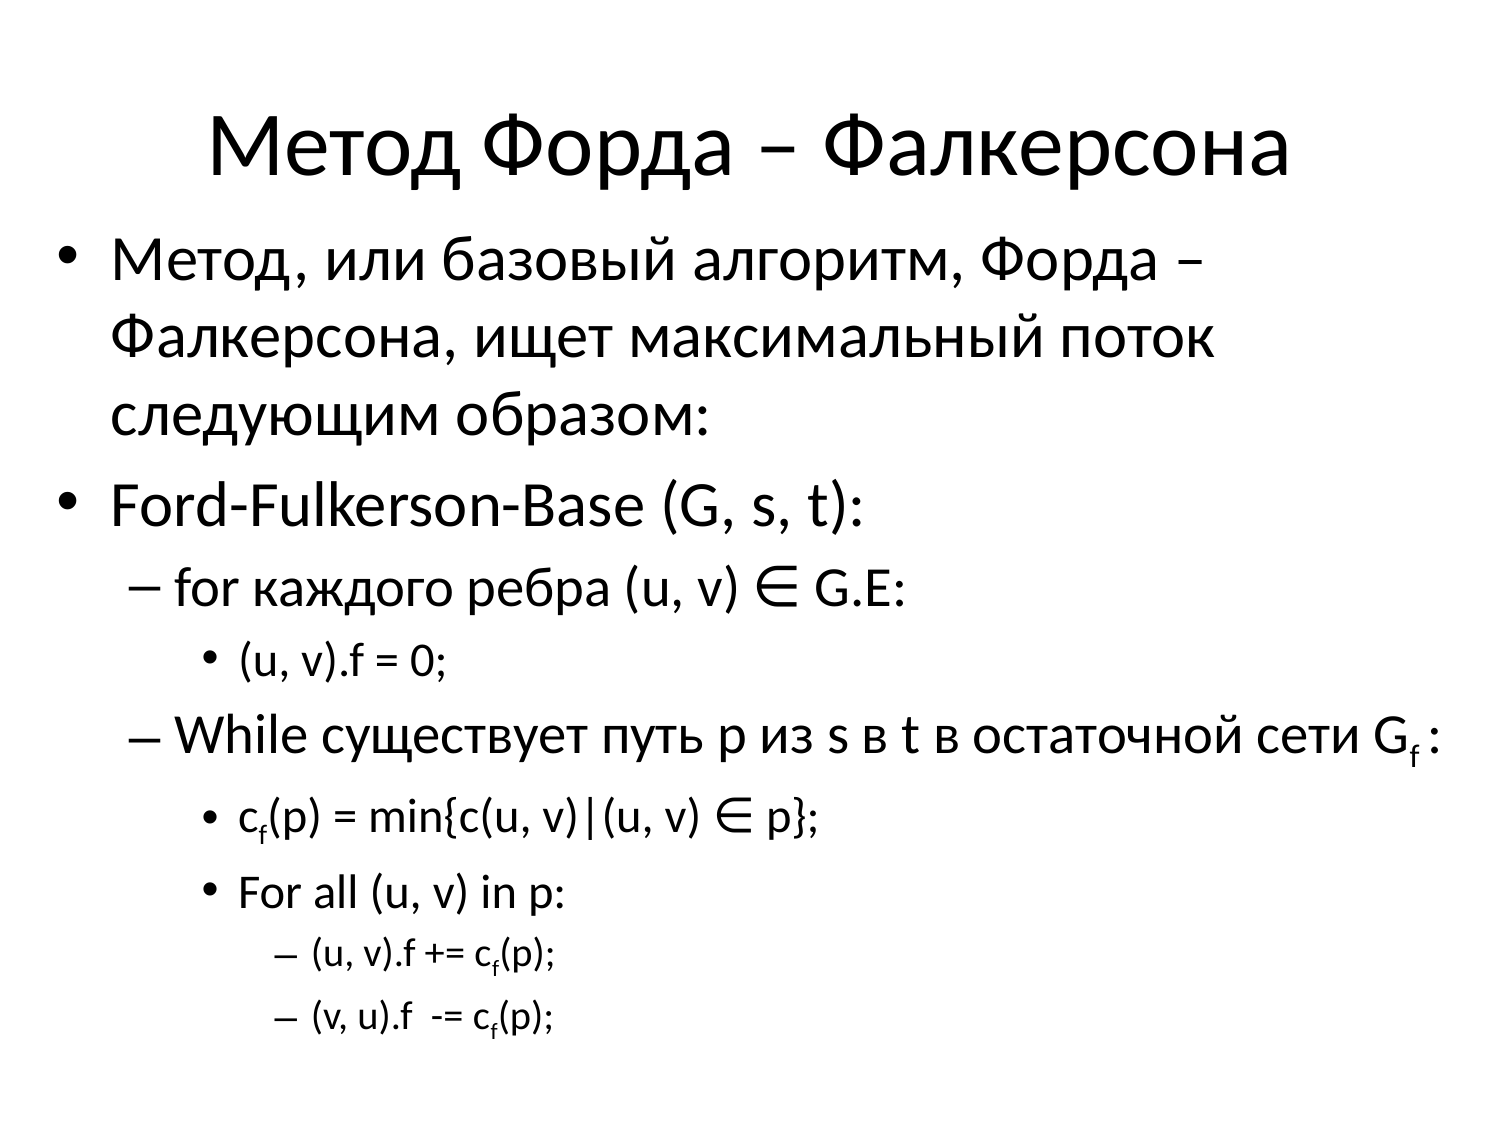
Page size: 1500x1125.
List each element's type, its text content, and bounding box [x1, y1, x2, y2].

list Метод, или базовый алгоритм, Форда – Фалкерсона, ищет максимальный поток следующим образом: Ford-Fulkerson-Base (G, s, t): for каждого ребра (u, v) ∈ G.E: (u, v).f = 0; While существует путь p из s в t в остаточной сети Gf : cf(p) = min{c(u, v)|(u, v) ∈ p}; For all (u, v) in p: (u, v).f += cf(p); (v, u).f -= cf(p); [41, 208, 1459, 1125]
title Метод Форда – Фалкерсона [75, 45, 1425, 208]
